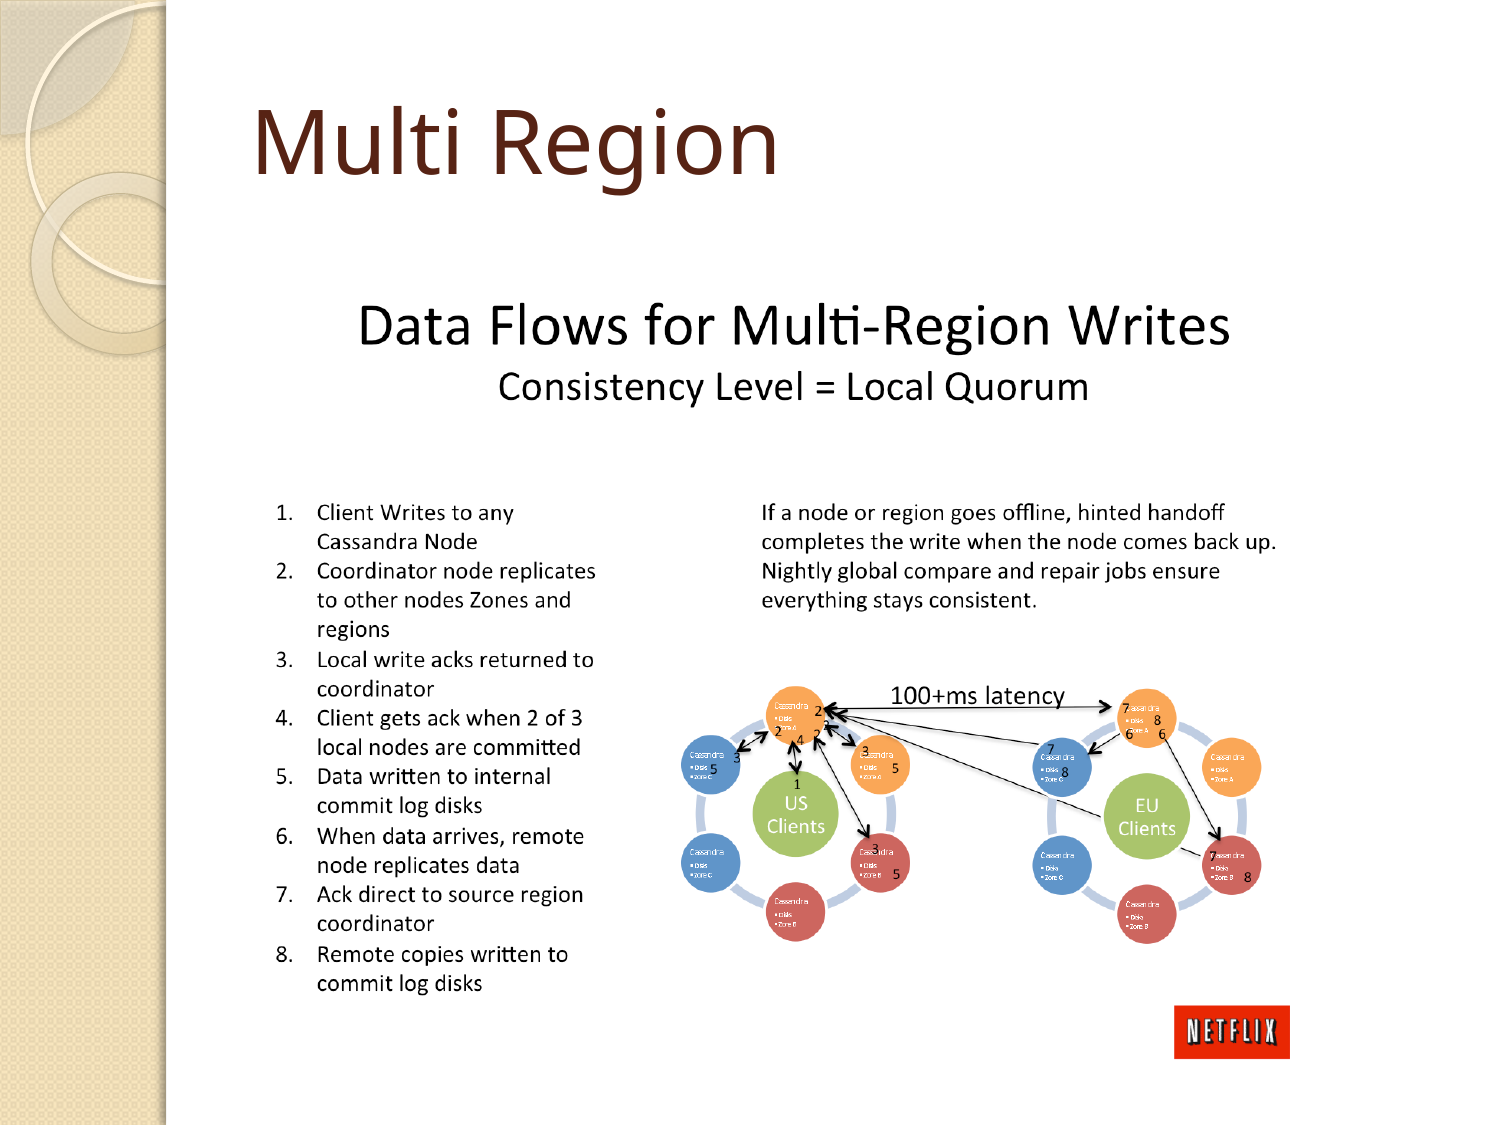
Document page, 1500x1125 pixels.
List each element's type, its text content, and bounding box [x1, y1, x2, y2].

title Multi Region [235, 45, 1466, 233]
picture [241, 243, 1345, 1071]
